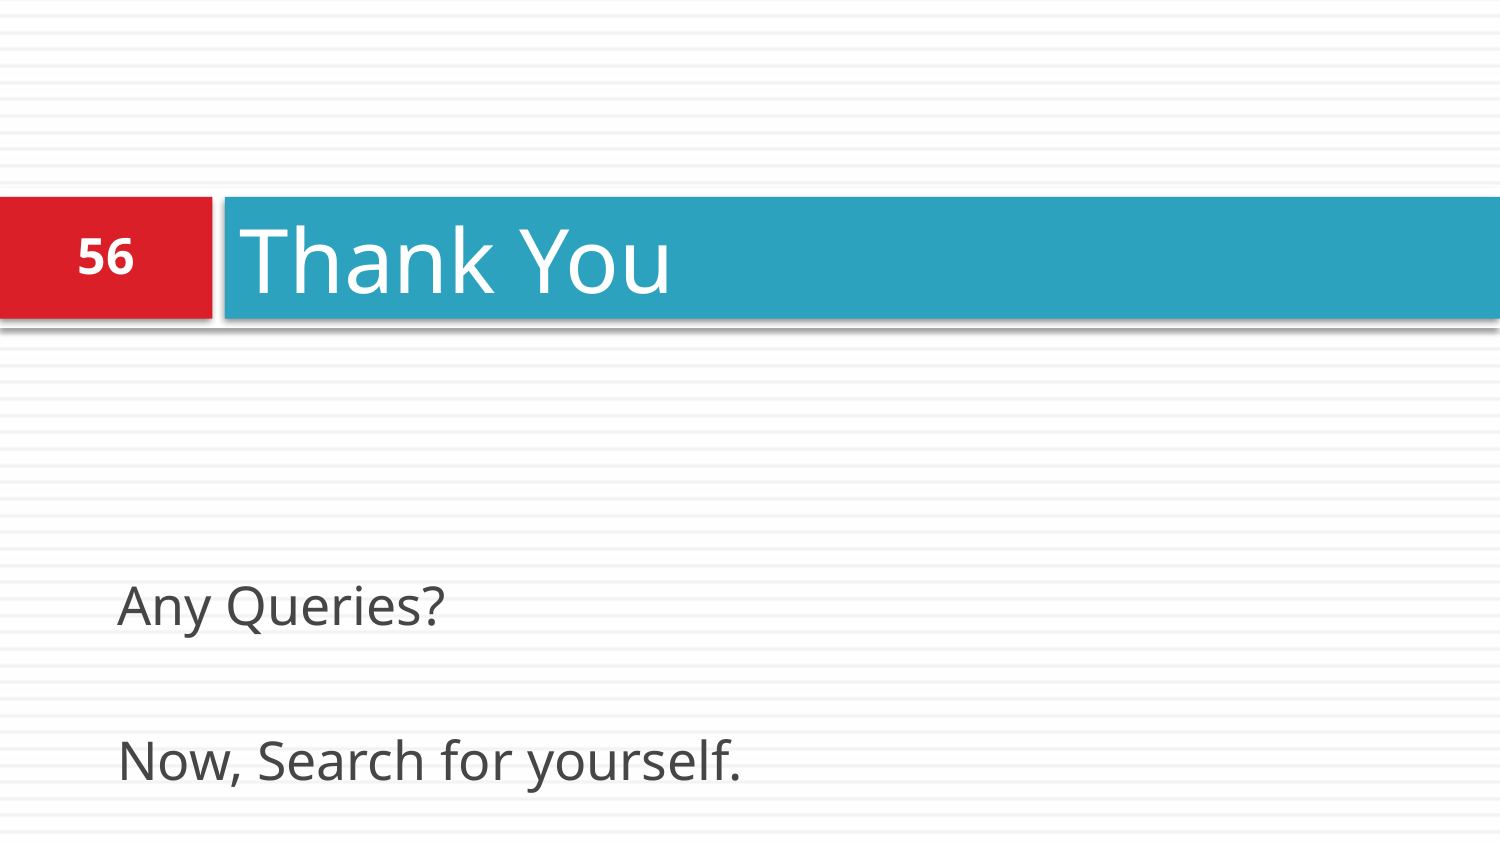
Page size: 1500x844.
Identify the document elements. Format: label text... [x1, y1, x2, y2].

list Any Queries? Now, Search for yourself. [102, 564, 1456, 800]
slide_number 56 [0, 215, 213, 302]
title Thank You [225, 196, 1475, 319]
